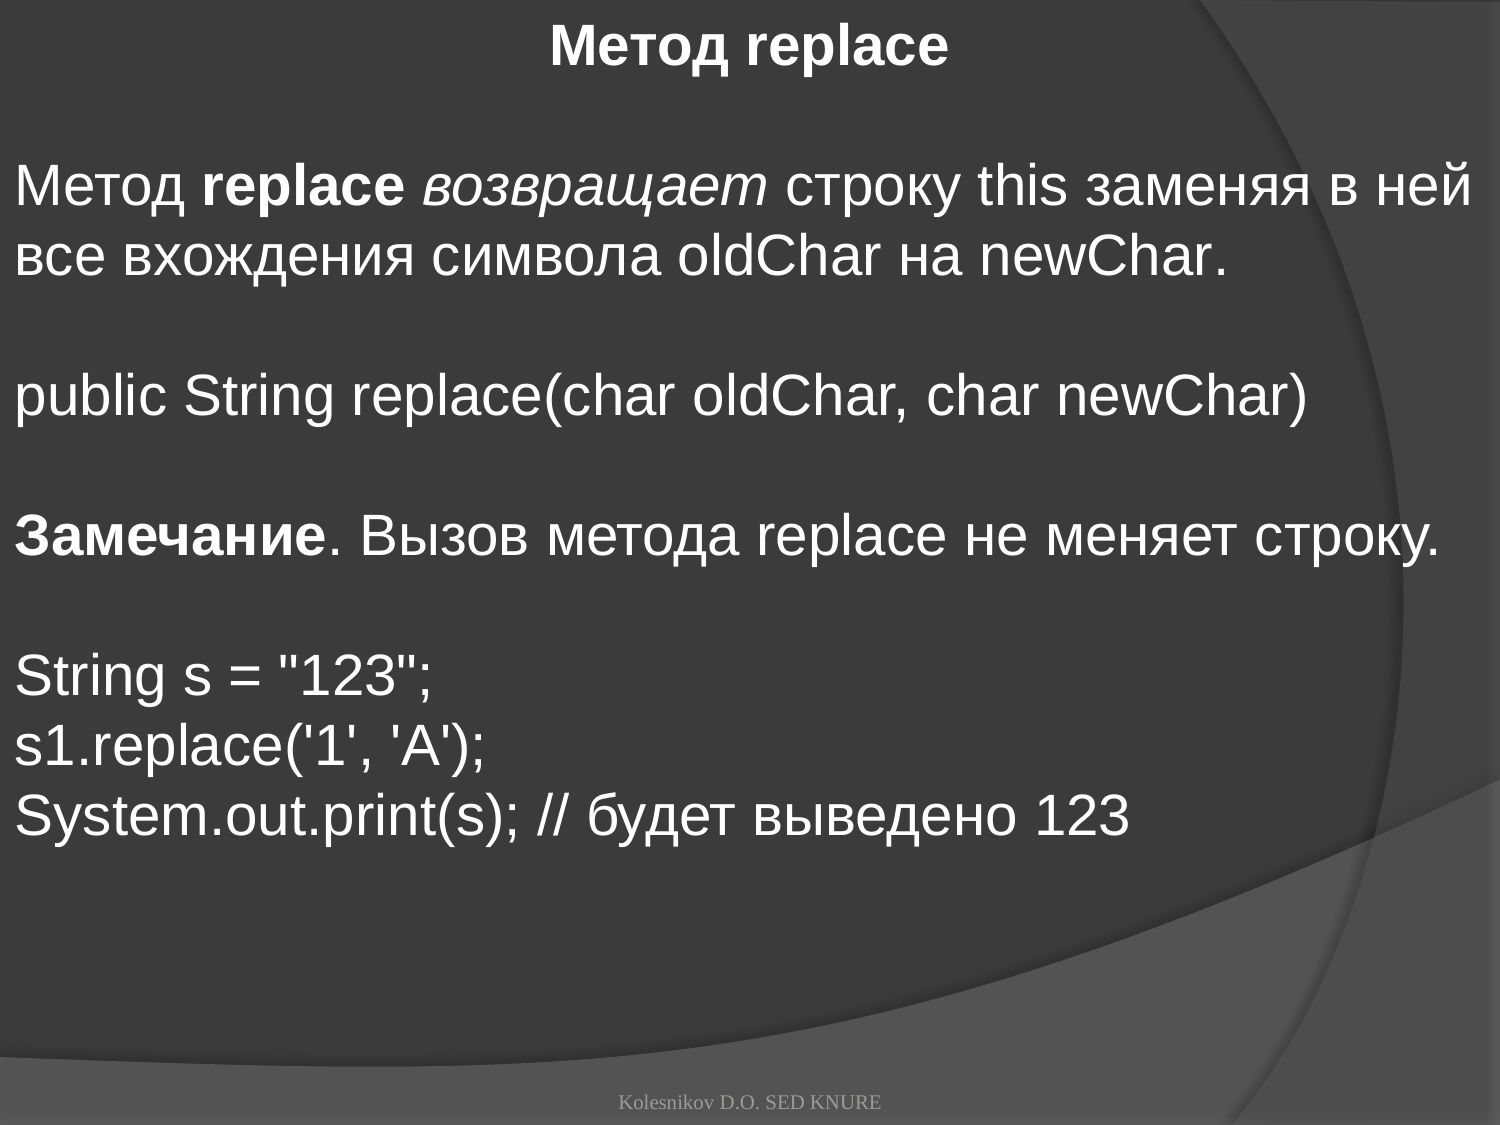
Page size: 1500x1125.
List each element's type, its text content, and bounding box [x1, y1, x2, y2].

text_box Метод replace Метод replace возвращает строку this заменяя в ней все вхождения символа oldChar на newChar. public String replace(char oldChar, char newChar) Замечание. Вызов метода replace не меняет строку. String s = "123"; s1.replace('1', 'A'); System.out.print(s); // будет выведено 123 [0, 0, 1500, 855]
footer Kolesnikov D.O. SED KNURE [512, 1053, 988, 1114]
